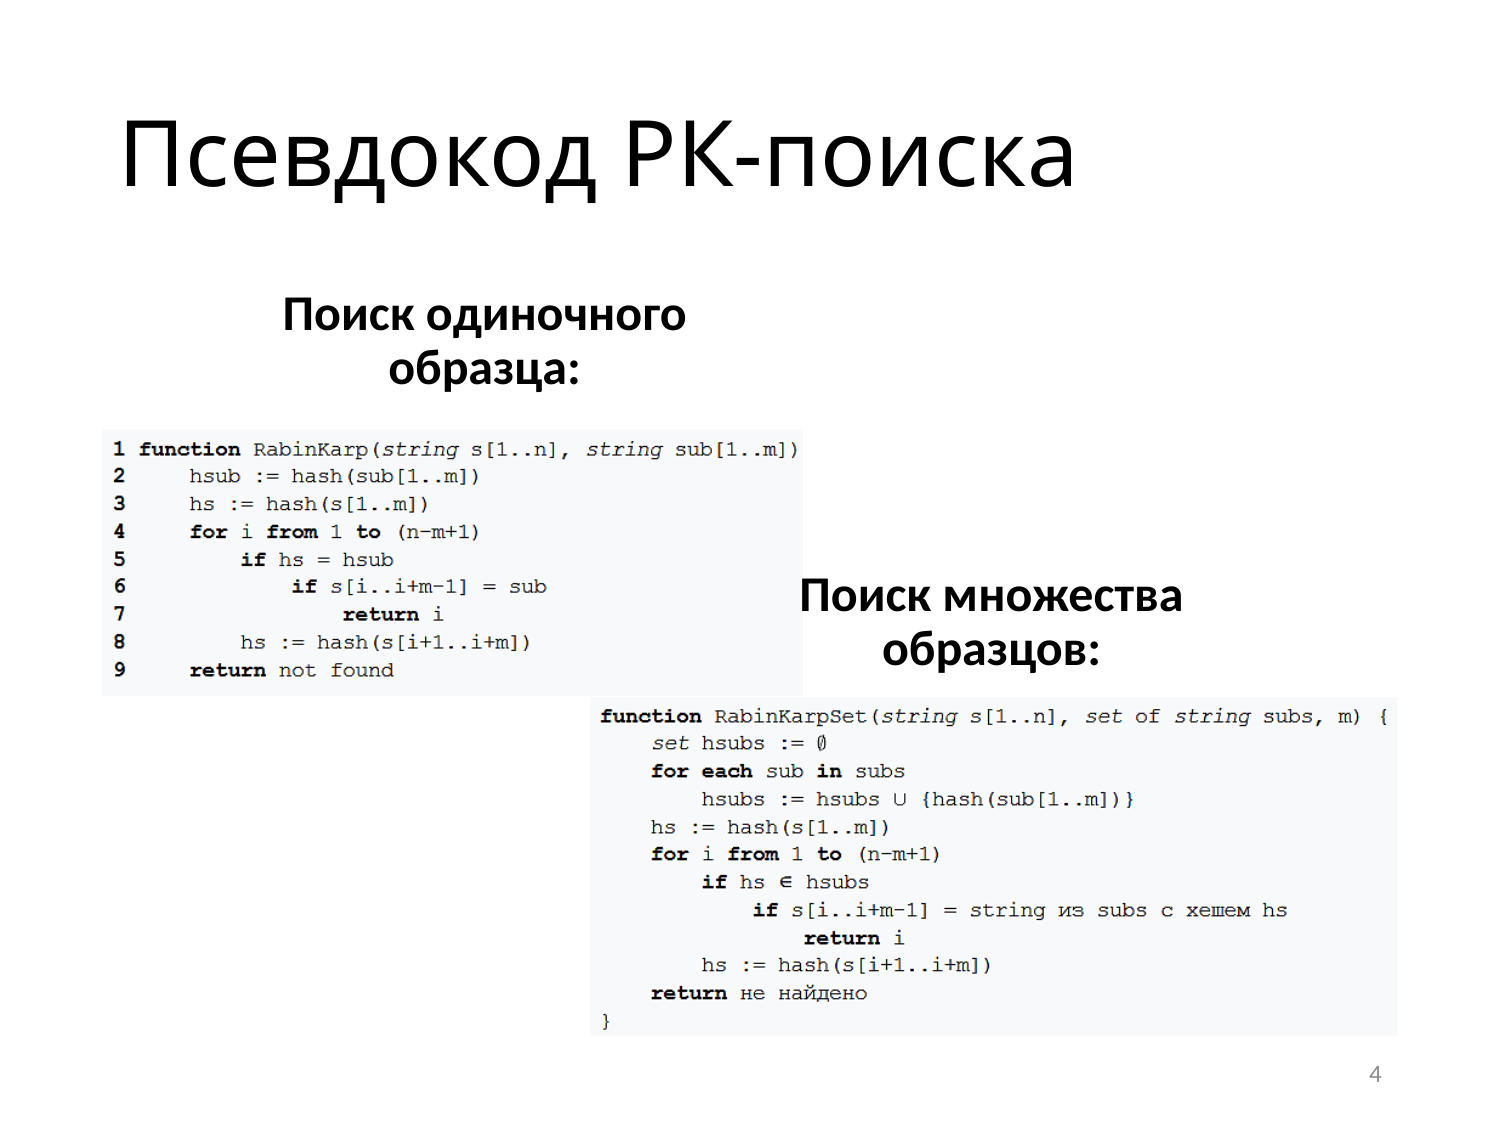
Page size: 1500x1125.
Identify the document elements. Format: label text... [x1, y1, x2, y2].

title Псевдокод РК-поиска [103, 59, 1398, 253]
list Поиск множества образцов: [803, 548, 1311, 684]
list Поиск одиночного образца: [167, 267, 802, 403]
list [590, 697, 1397, 1036]
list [102, 429, 803, 696]
slide_number 4 [1059, 1042, 1397, 1103]
